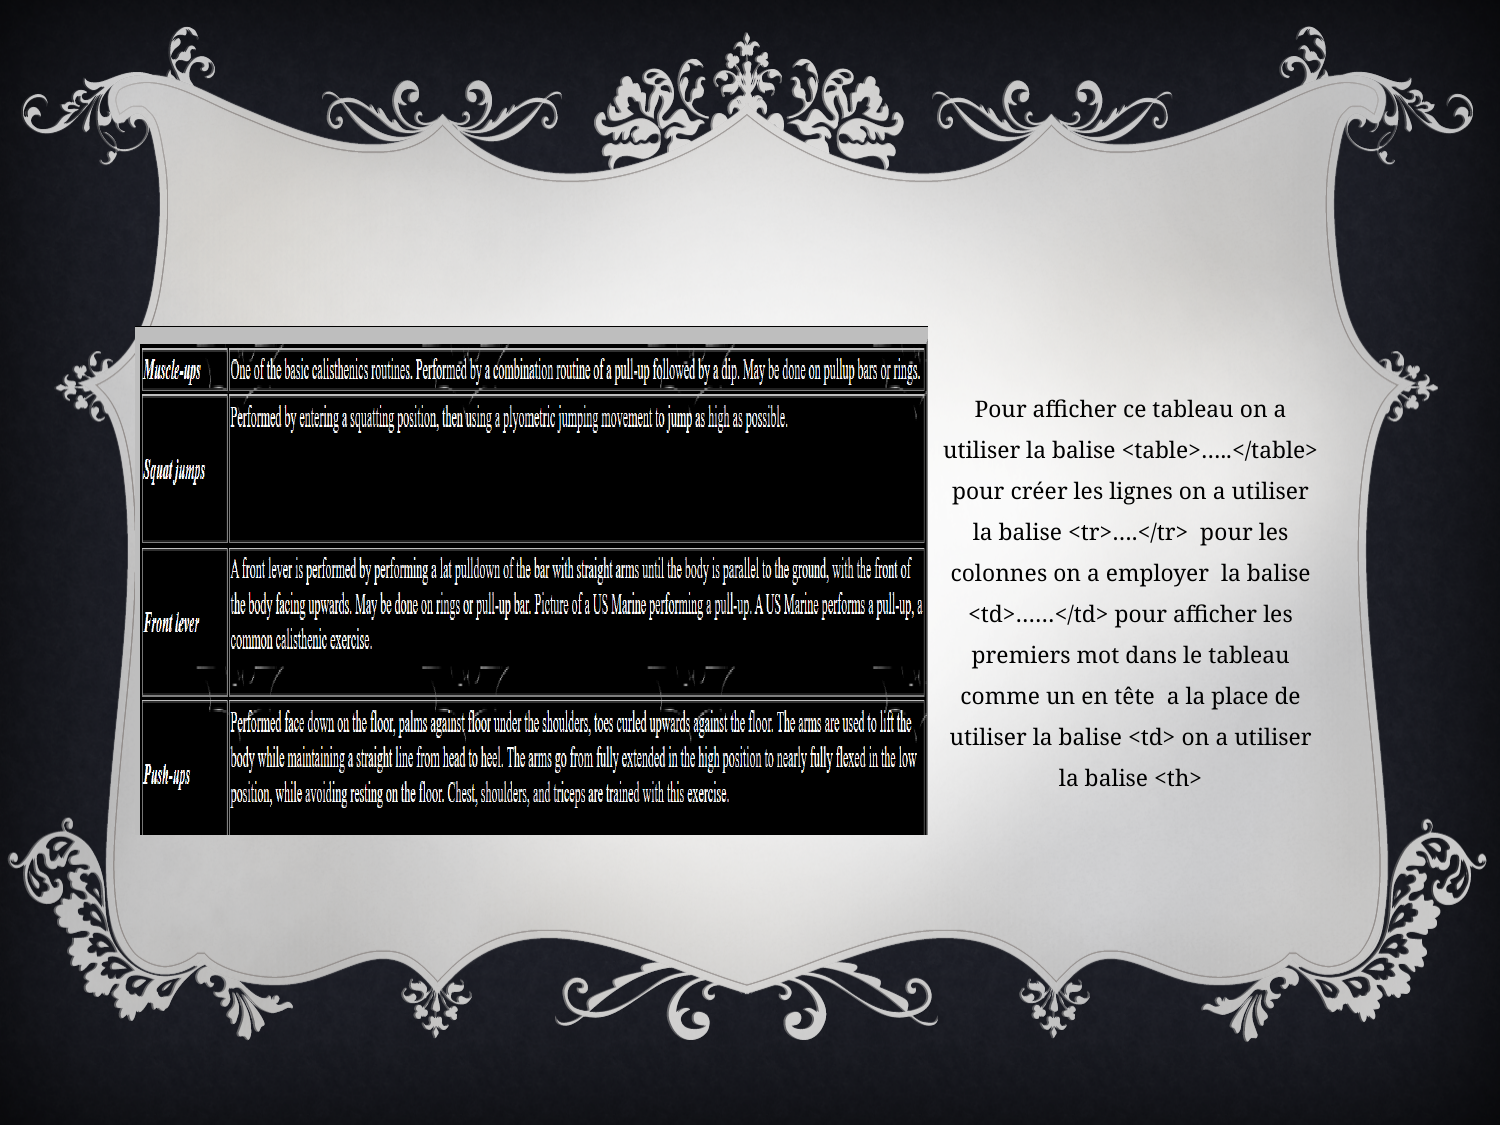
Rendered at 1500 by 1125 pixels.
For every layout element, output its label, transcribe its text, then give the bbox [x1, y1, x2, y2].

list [135, 326, 928, 835]
list Pour afficher ce tableau on a utiliser la balise <table>…..</table> pour créer les lignes on a utiliser la balise <tr>….</tr> pour les colonnes on a employer la balise <td>……</td> pour afficher les premiers mot dans le tableau comme un en tête a la place de utiliser la balise <td> on a utiliser la balise <th> [927, 373, 1334, 851]
picture [0, 0, 1500, 1125]
